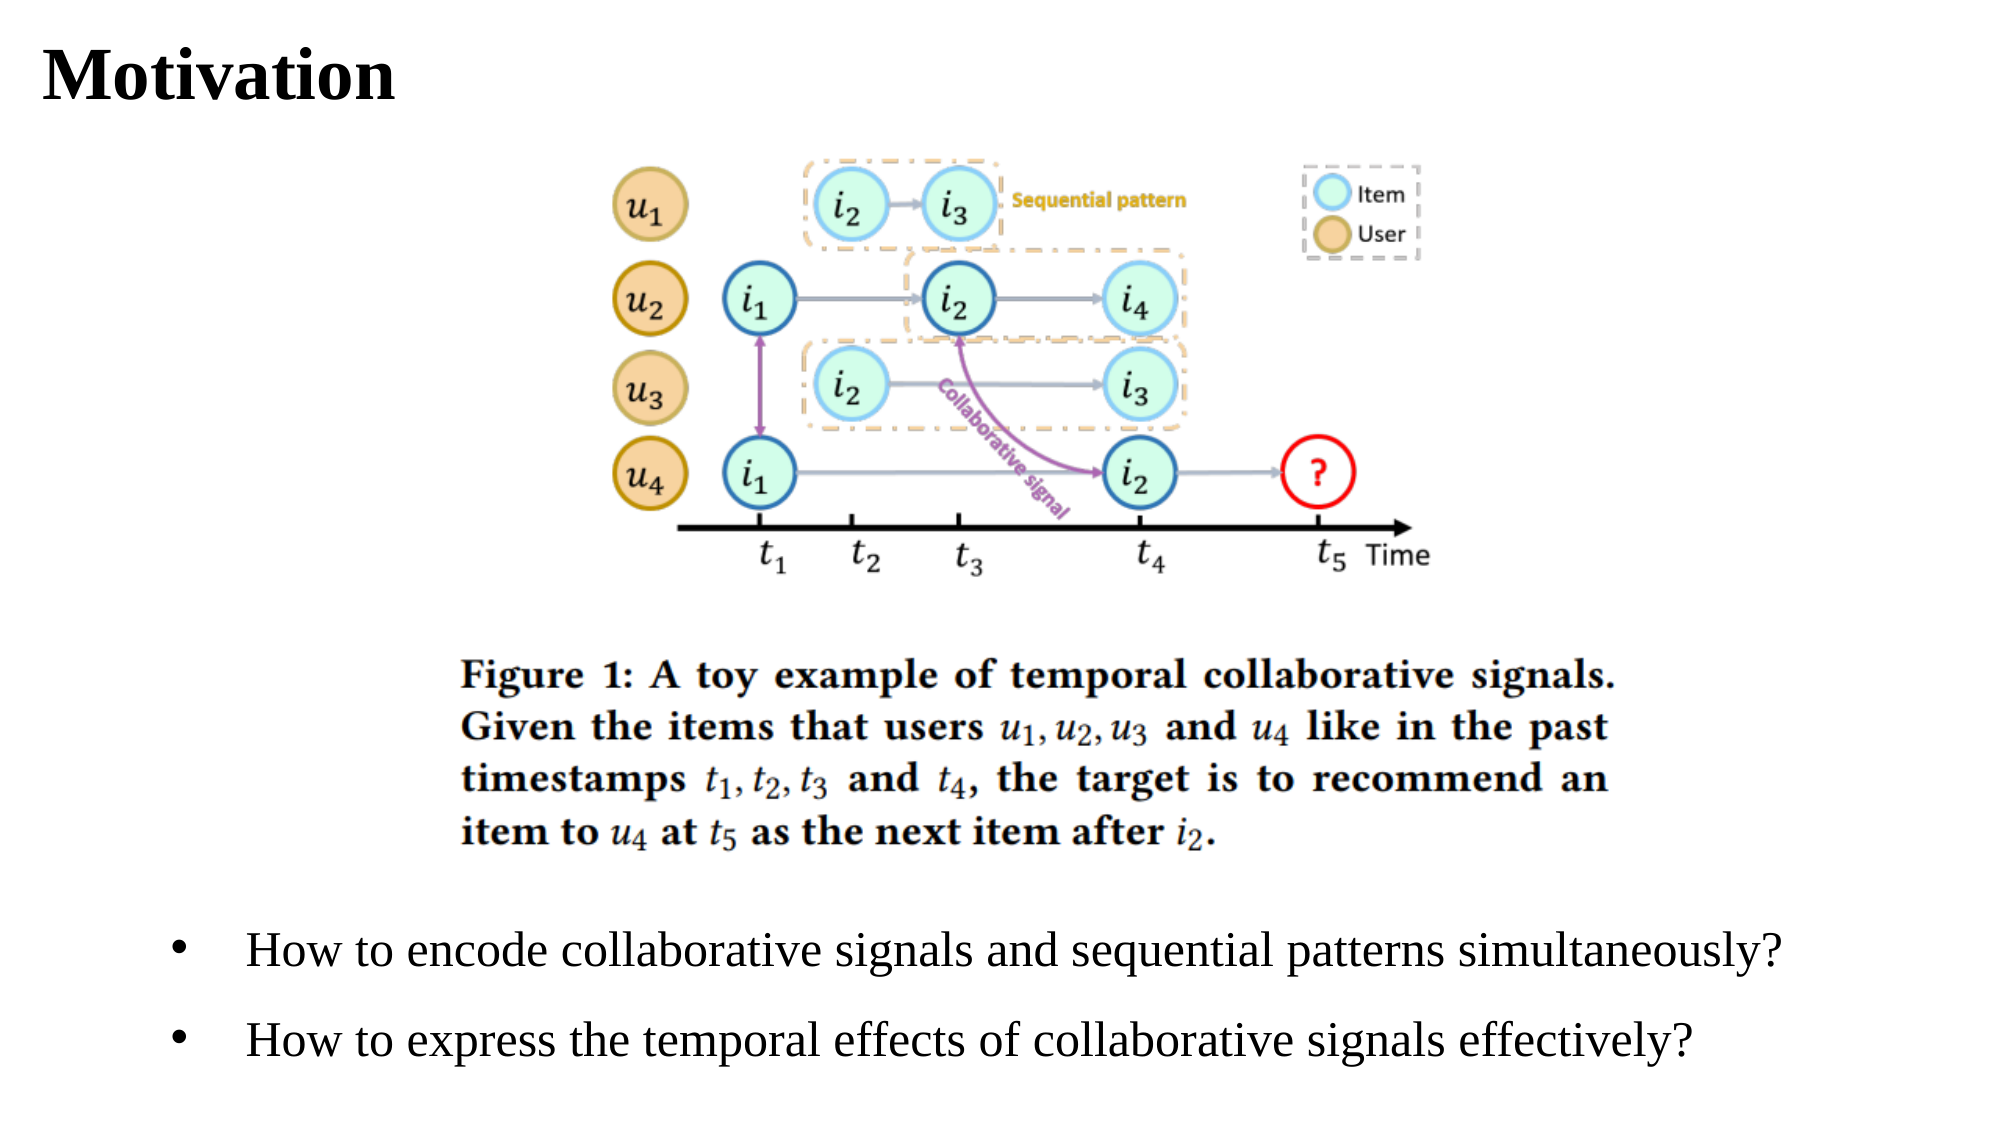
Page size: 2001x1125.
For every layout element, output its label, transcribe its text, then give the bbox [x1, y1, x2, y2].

text_box How to encode collaborative signals and sequential patterns simultaneously? How to express the temporal effects of collaborative signals effectively? [155, 879, 1917, 1074]
text_box Motivation [27, 16, 411, 122]
picture [450, 145, 1623, 857]
